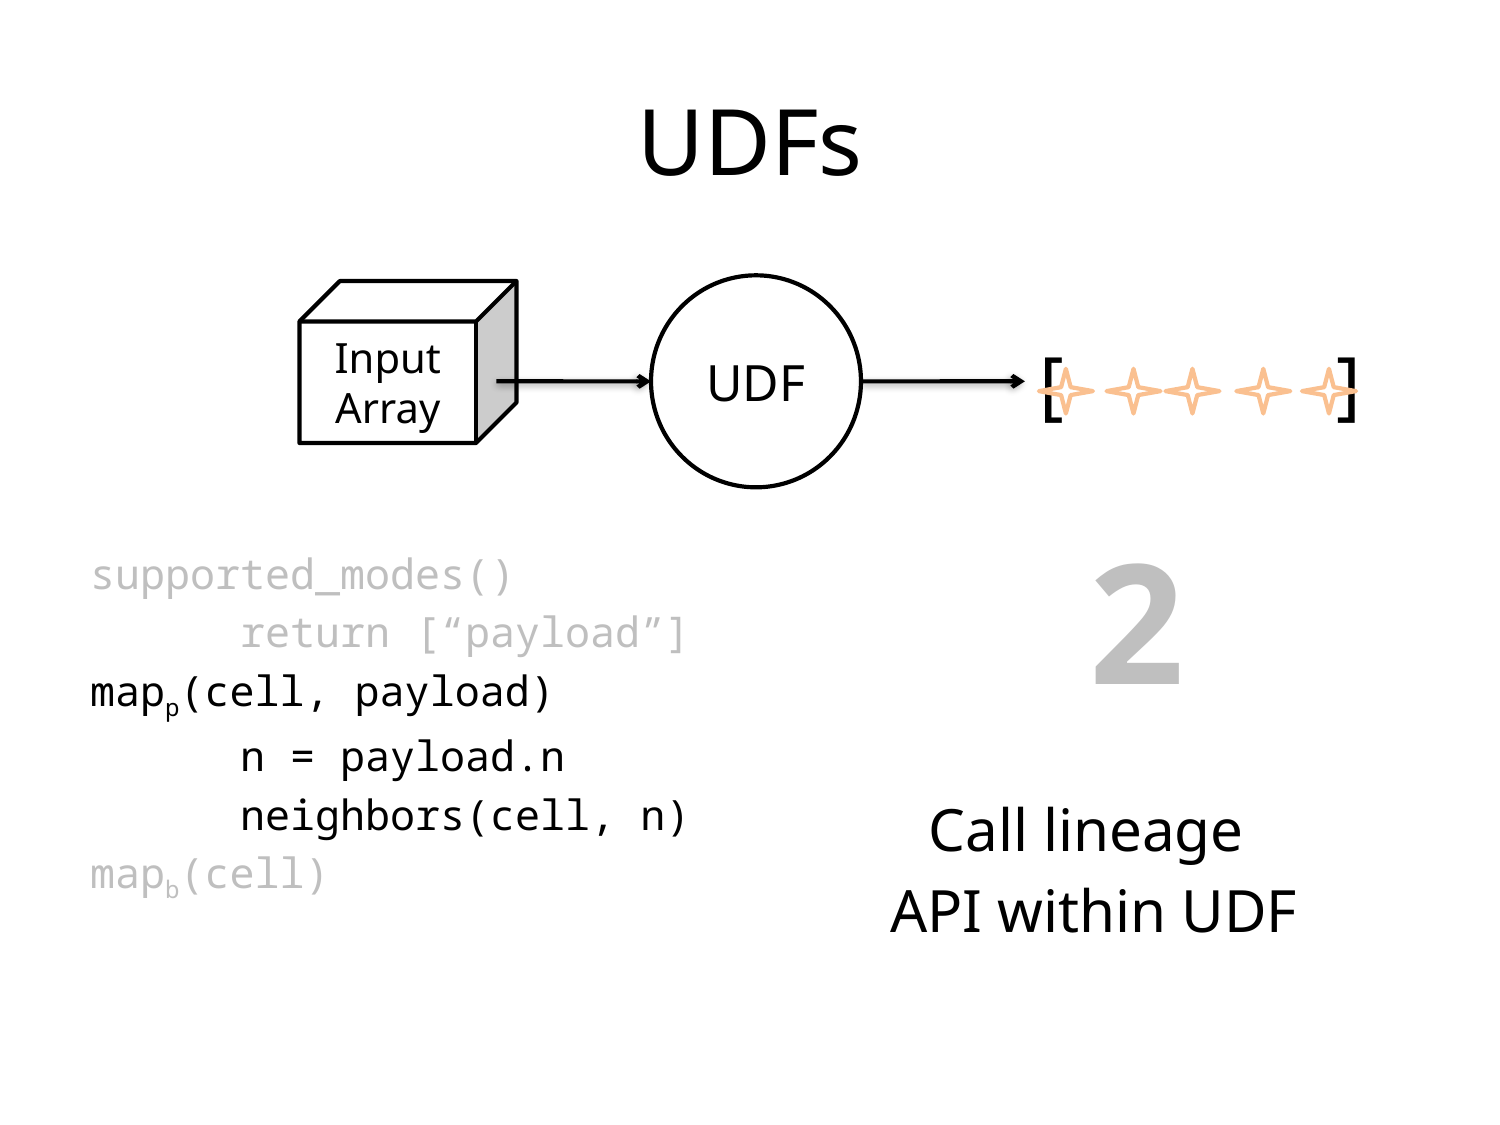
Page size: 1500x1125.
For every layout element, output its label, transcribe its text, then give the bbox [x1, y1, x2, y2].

title UDFs [75, 45, 1425, 233]
text_box UDF [649, 273, 863, 490]
text_box Input Array [297, 278, 519, 446]
text_box 2 [1074, 511, 1200, 726]
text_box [993, 328, 1408, 436]
list supported_modes() return [“payload”] mapp(cell, payload) n = payload.n neighbors(cell, n) mapb(cell) [75, 540, 738, 1106]
list Call lineage API within UDF [762, 540, 1425, 1106]
